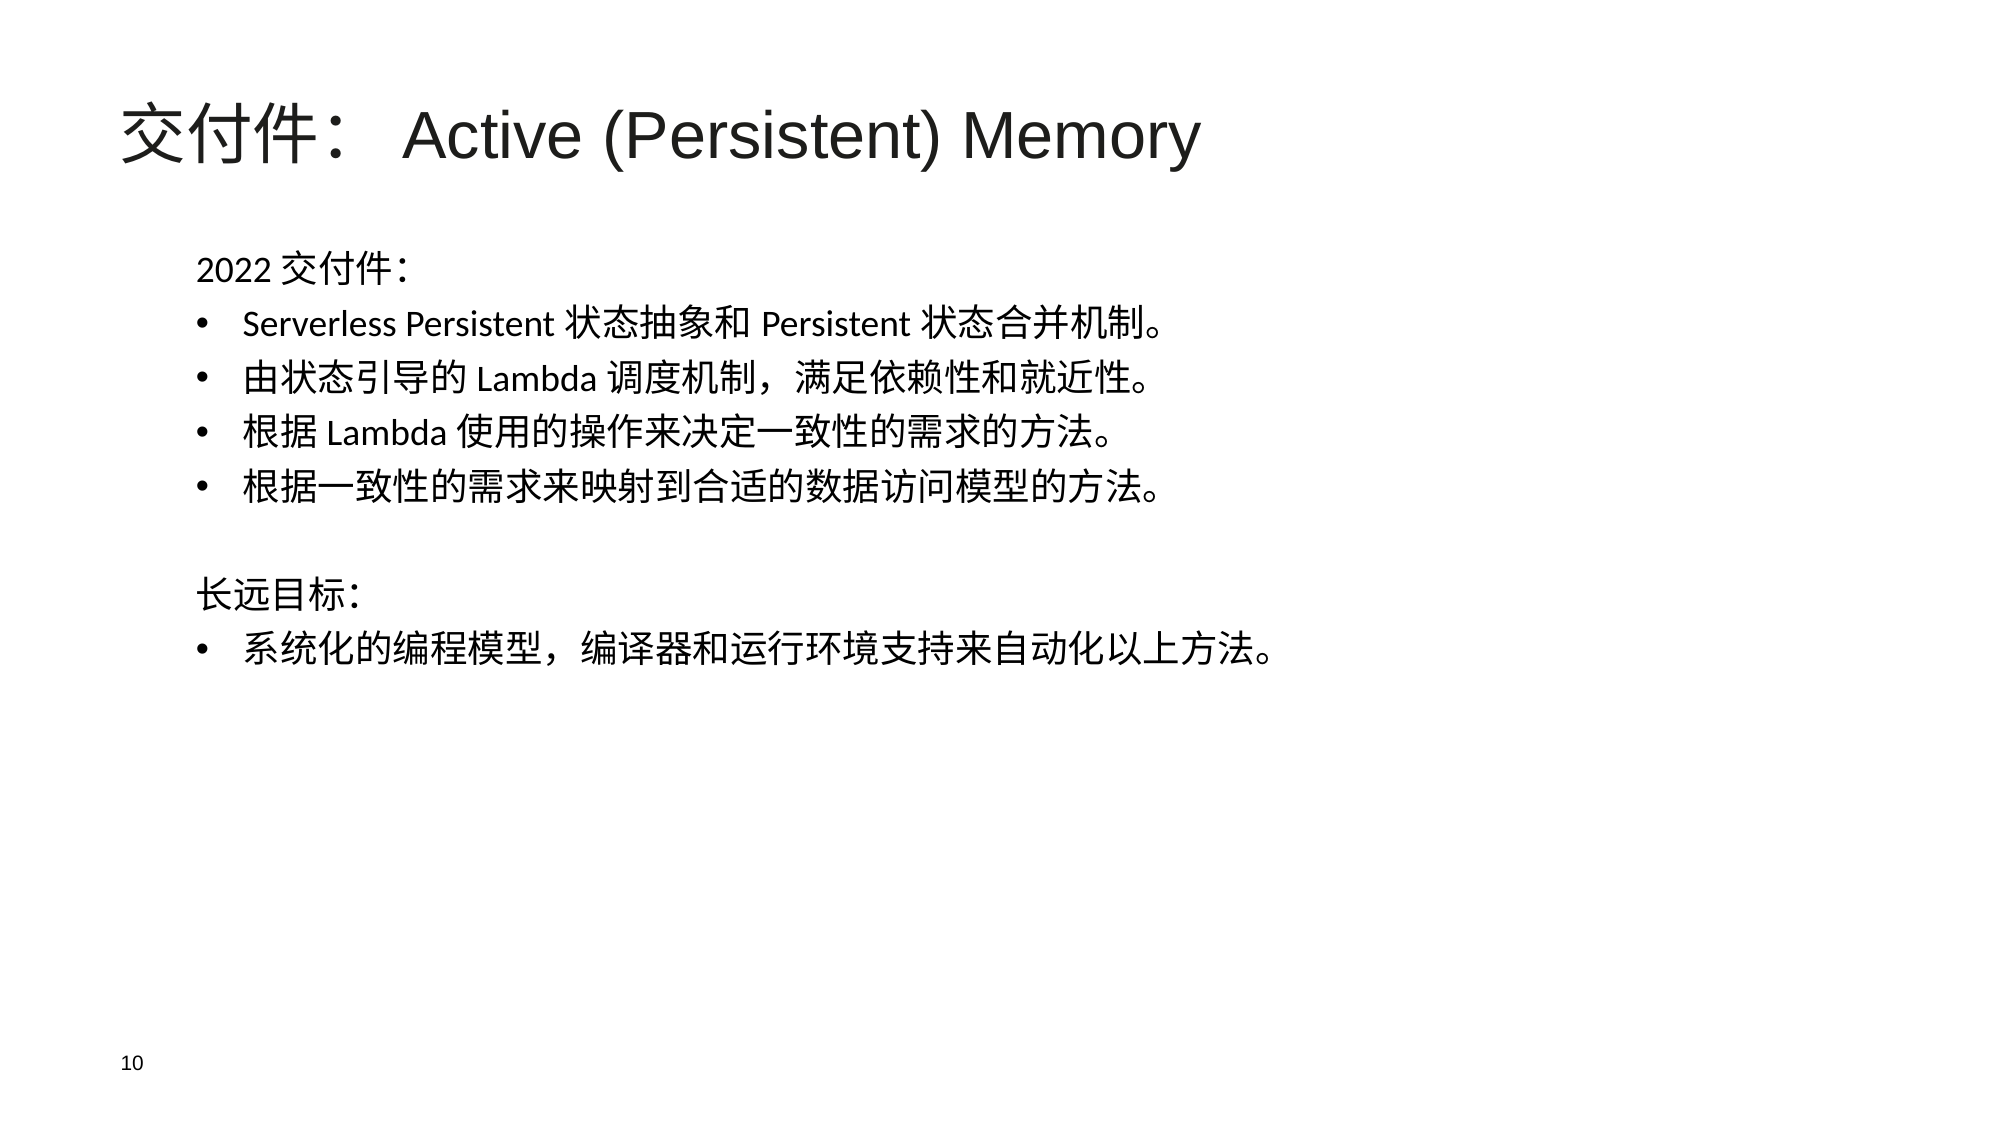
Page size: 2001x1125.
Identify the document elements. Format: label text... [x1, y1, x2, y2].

slide_number 10 [120, 1032, 192, 1092]
list 2022交付件： Serverless Persistent状态抽象和Persistent状态合并机制。 由状态引导的Lambda调度机制，满足依赖性和就近性。 根据Lambda使用的操作来决定一致性的需求的方法。 根据一致性的需求来映射到合适的数据访问模型的方法。 长远目标： 系统化的编程模型，编译器和运行环境支持来自动化以上方法。 [120, 250, 1881, 953]
subtitle 交付件：Active (Persistent) Memory [119, 84, 1881, 185]
